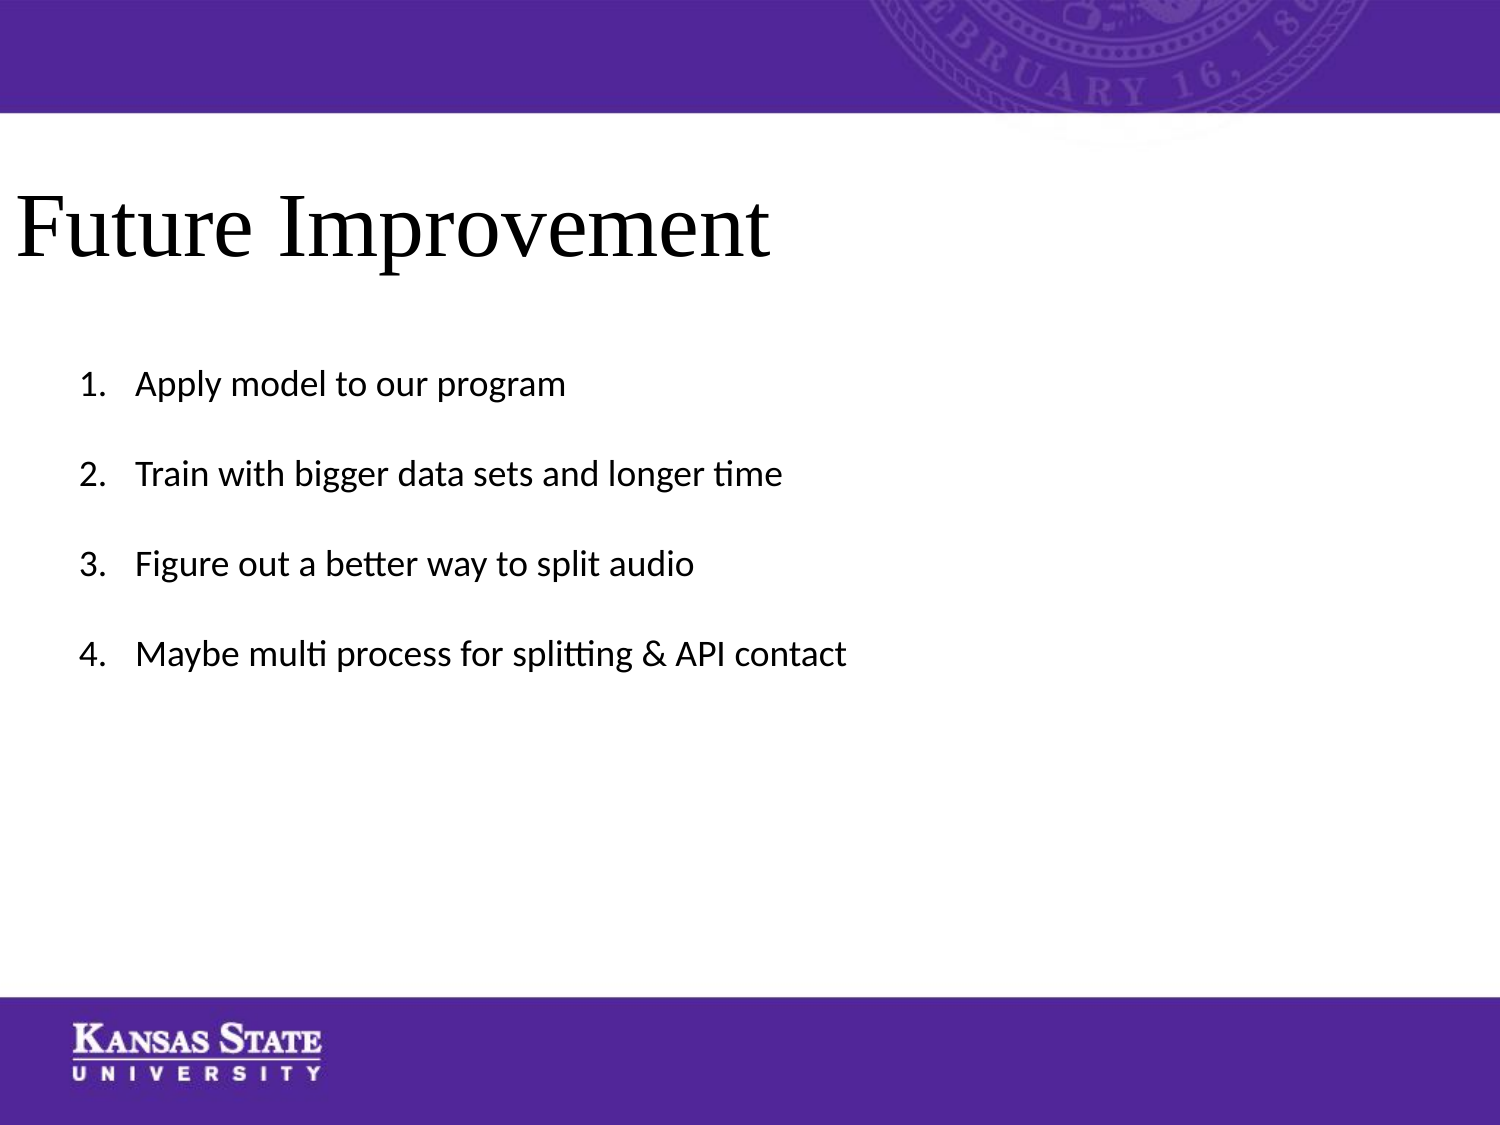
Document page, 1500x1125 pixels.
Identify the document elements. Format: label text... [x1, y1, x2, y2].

text_box Future Improvement [0, 149, 893, 313]
text_box Apply model to our program Train with bigger data sets and longer time Figure out a better way to split audio Maybe multi process for splitting & API contact [45, 344, 893, 872]
picture [0, 0, 1500, 1125]
